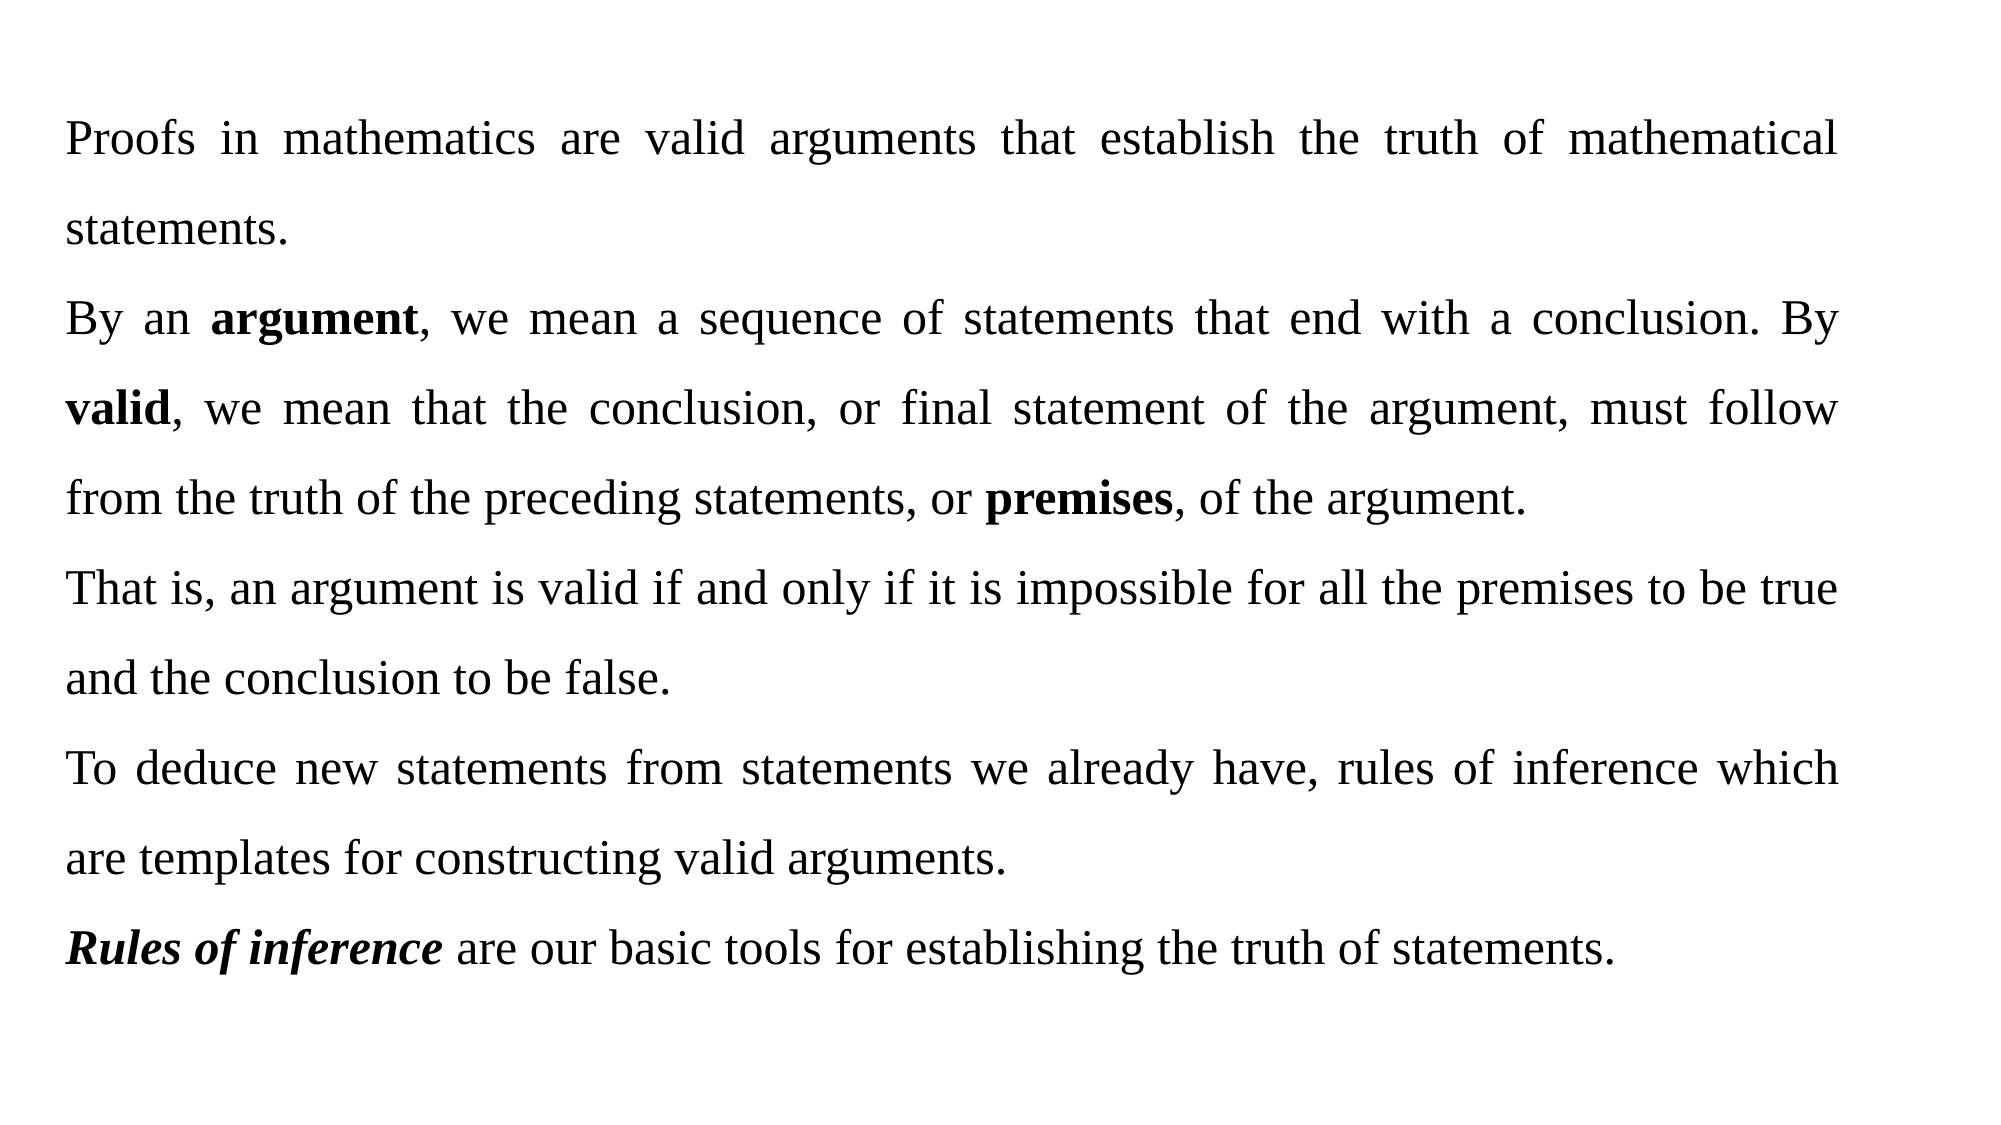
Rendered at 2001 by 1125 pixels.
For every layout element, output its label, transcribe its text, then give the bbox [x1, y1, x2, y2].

text_box Proofs in mathematics are valid arguments that establish the truth of mathematical statements. By an argument, we mean a sequence of statements that end with a conclusion. By valid, we mean that the conclusion, or final statement of the argument, must follow from the truth of the preceding statements, or premises, of the argument. That is, an argument is valid if and only if it is impossible for all the premises to be true and the conclusion to be false. To deduce new statements from statements we already have, rules of inference which are templates for constructing valid arguments. Rules of inference are our basic tools for establishing the truth of statements. [50, 66, 1856, 982]
